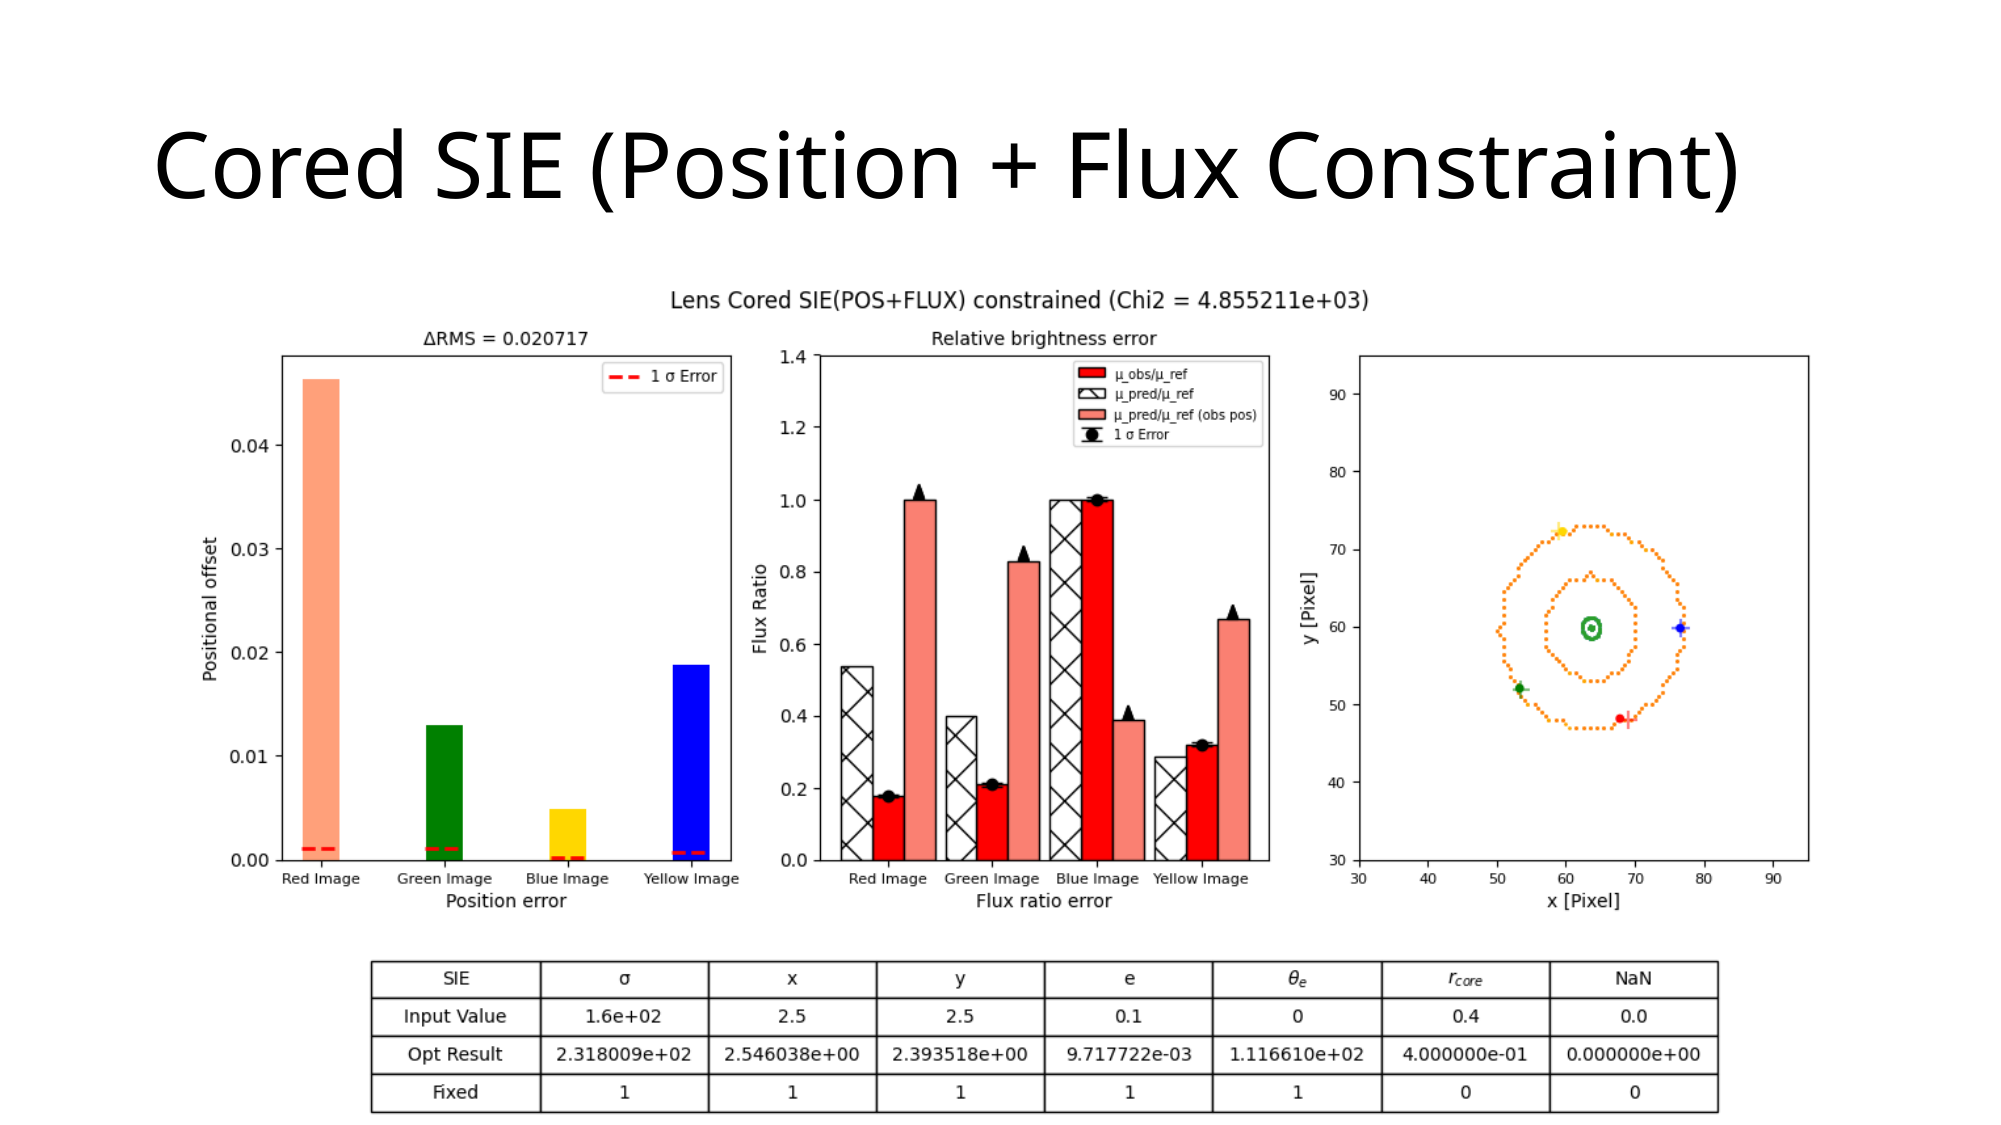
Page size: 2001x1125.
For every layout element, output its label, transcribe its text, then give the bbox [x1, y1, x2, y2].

title Cored SIE (Position + Flux Constraint) [137, 59, 1863, 278]
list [190, 277, 1820, 1125]
